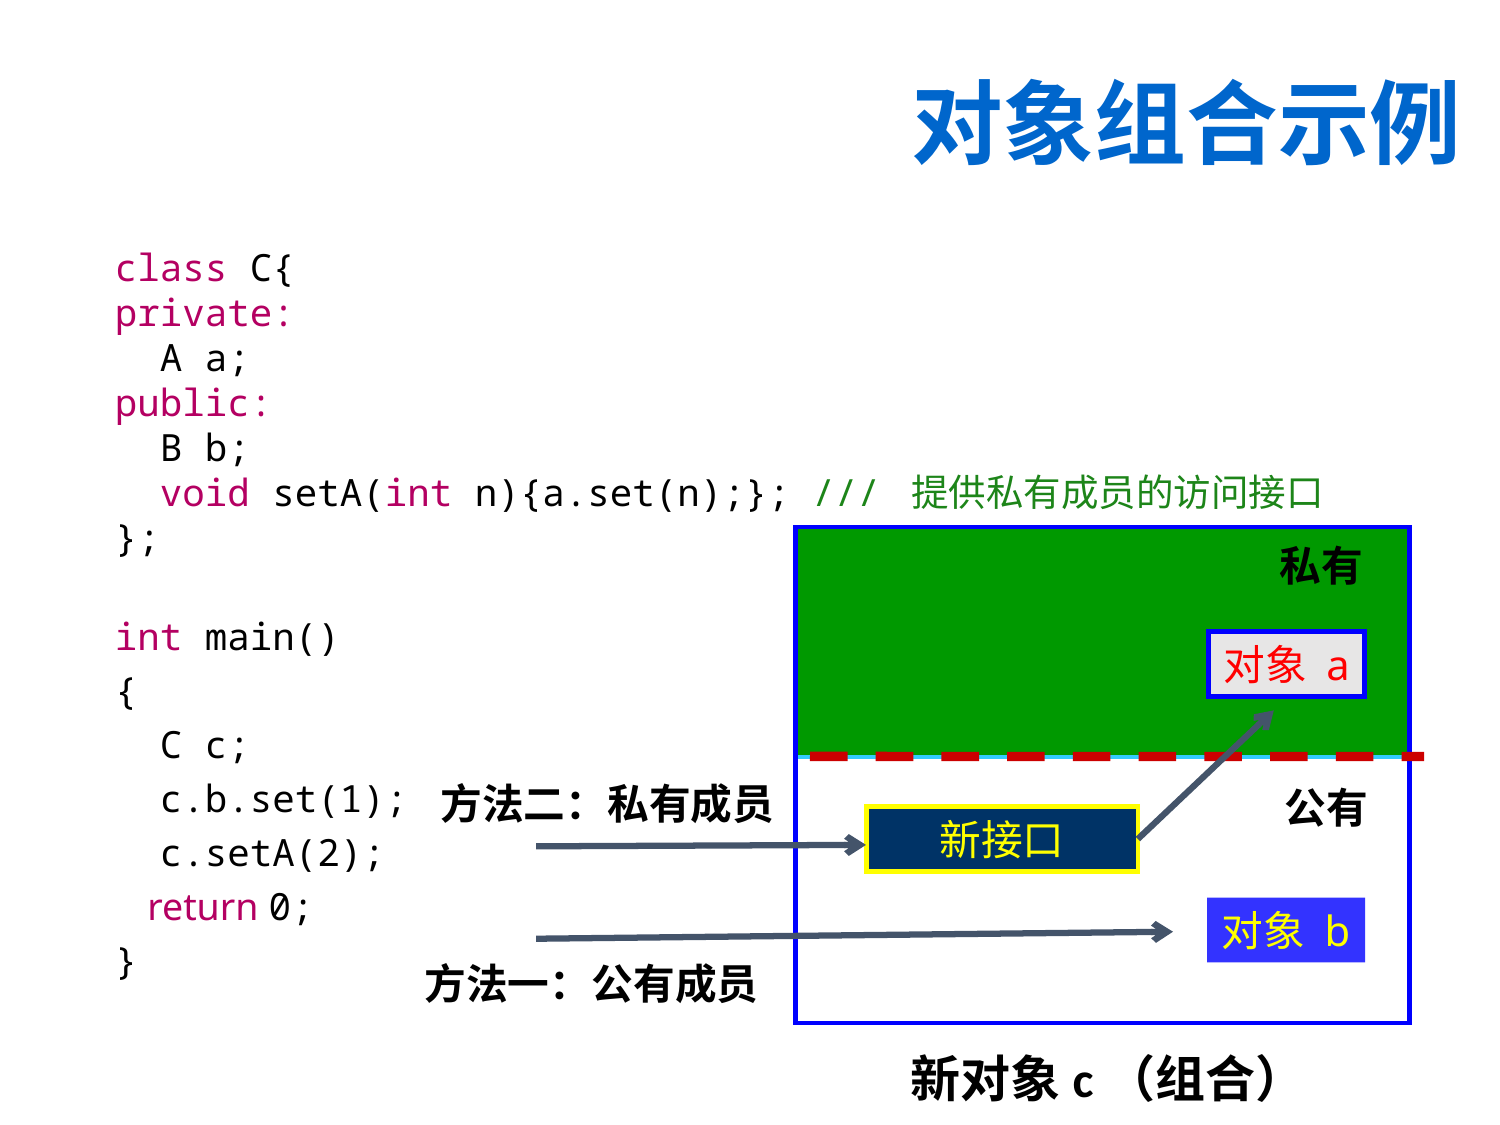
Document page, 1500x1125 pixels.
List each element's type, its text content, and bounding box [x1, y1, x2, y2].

text_box class C{ private: A a; public: B b; void setA(int n){a.set(n);}; /// 提供私有成员的访问接口 }; int main() { C c; c.b.set(1); c.setA(2); return 0; } [100, 236, 1353, 1034]
text_box 私有 [1232, 532, 1410, 597]
text_box [536, 837, 866, 853]
title 对象组合示例 [183, 19, 1477, 237]
text_box 对象 b [1207, 897, 1366, 963]
text_box 新接口 [866, 806, 1139, 872]
text_box 方法二：私有成员 [410, 770, 805, 836]
text_box 对象 a [1208, 631, 1365, 697]
text_box 公有 [1243, 774, 1410, 840]
text_box 新对象c（组合） [895, 1040, 1321, 1115]
text_box [536, 924, 1174, 940]
text_box [1137, 710, 1274, 840]
text_box 方法一：公有成员 [394, 950, 789, 1016]
text_box [795, 527, 1410, 1024]
